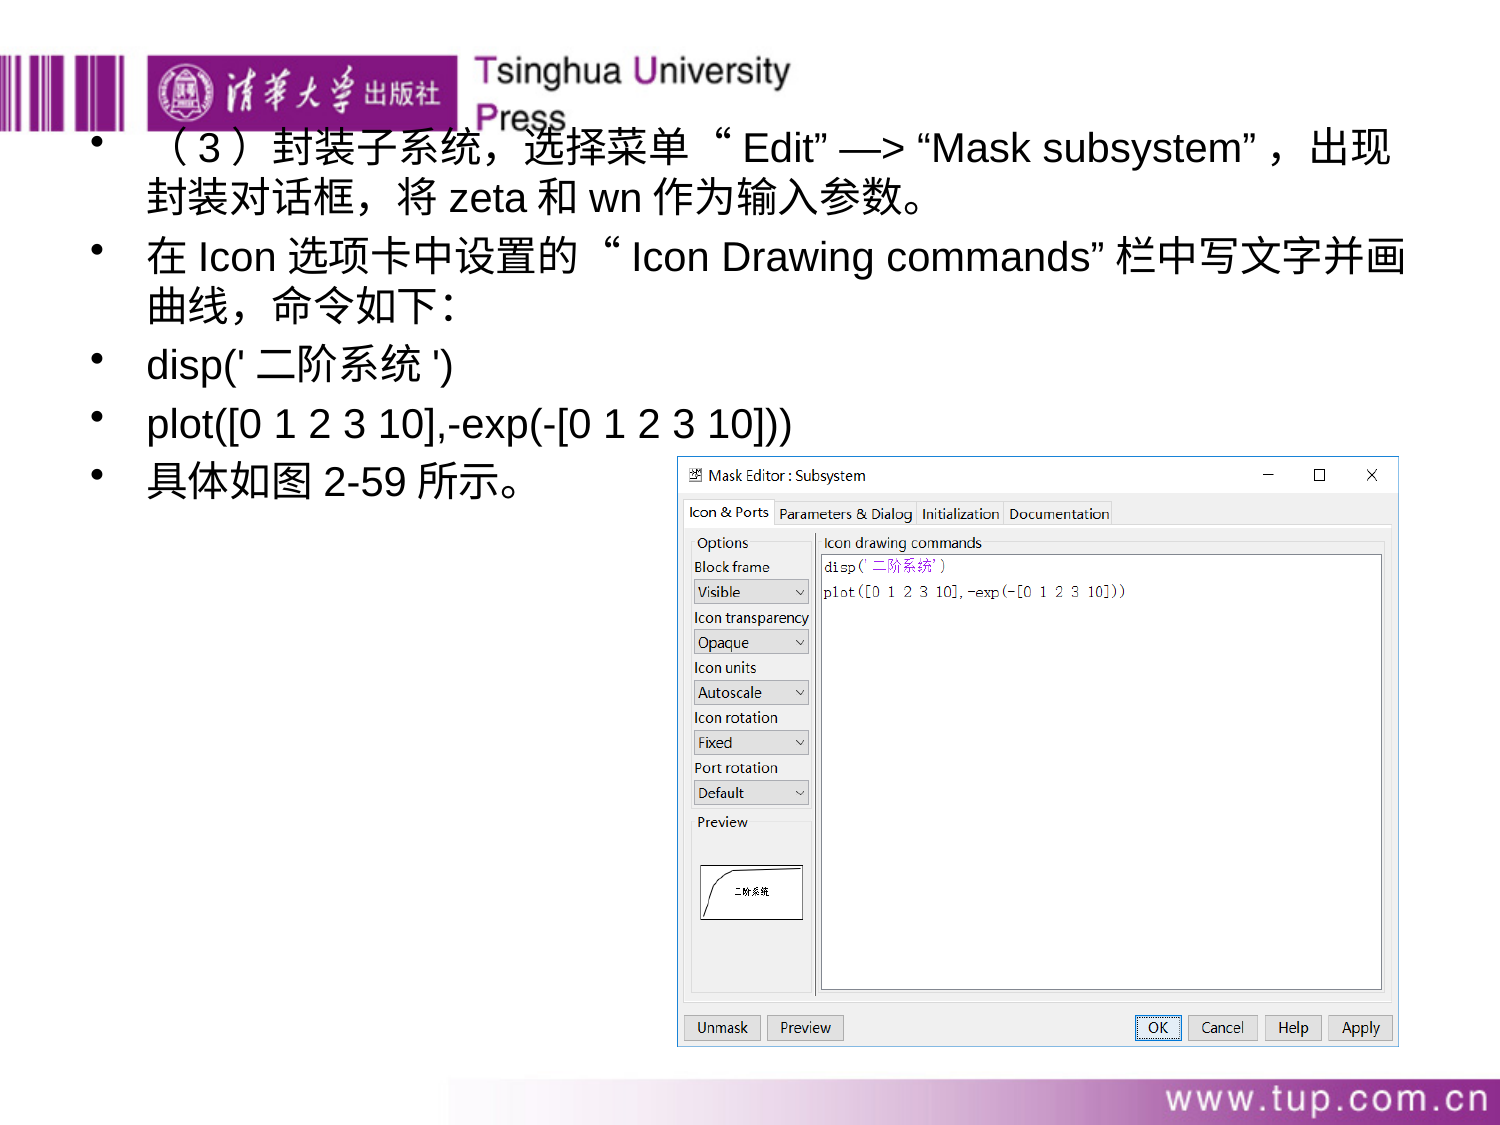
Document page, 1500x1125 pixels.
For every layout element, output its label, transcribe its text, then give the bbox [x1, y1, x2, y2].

picture [677, 455, 1399, 1048]
picture [0, 34, 1500, 149]
list （3）封装子系统，选择菜单“Edit” —> “Mask subsystem”，出现封装对话框，将zeta和wn作为输入参数。 在Icon选项卡中设置的“Icon Drawing commands”栏中写文字并画曲线，命令如下： disp('二阶系统') plot([0 1 2 3 10],-exp(-[0 1 2 3 10])) 具体如图2-59所示。 [74, 113, 1426, 1006]
picture [0, 1059, 1500, 1125]
